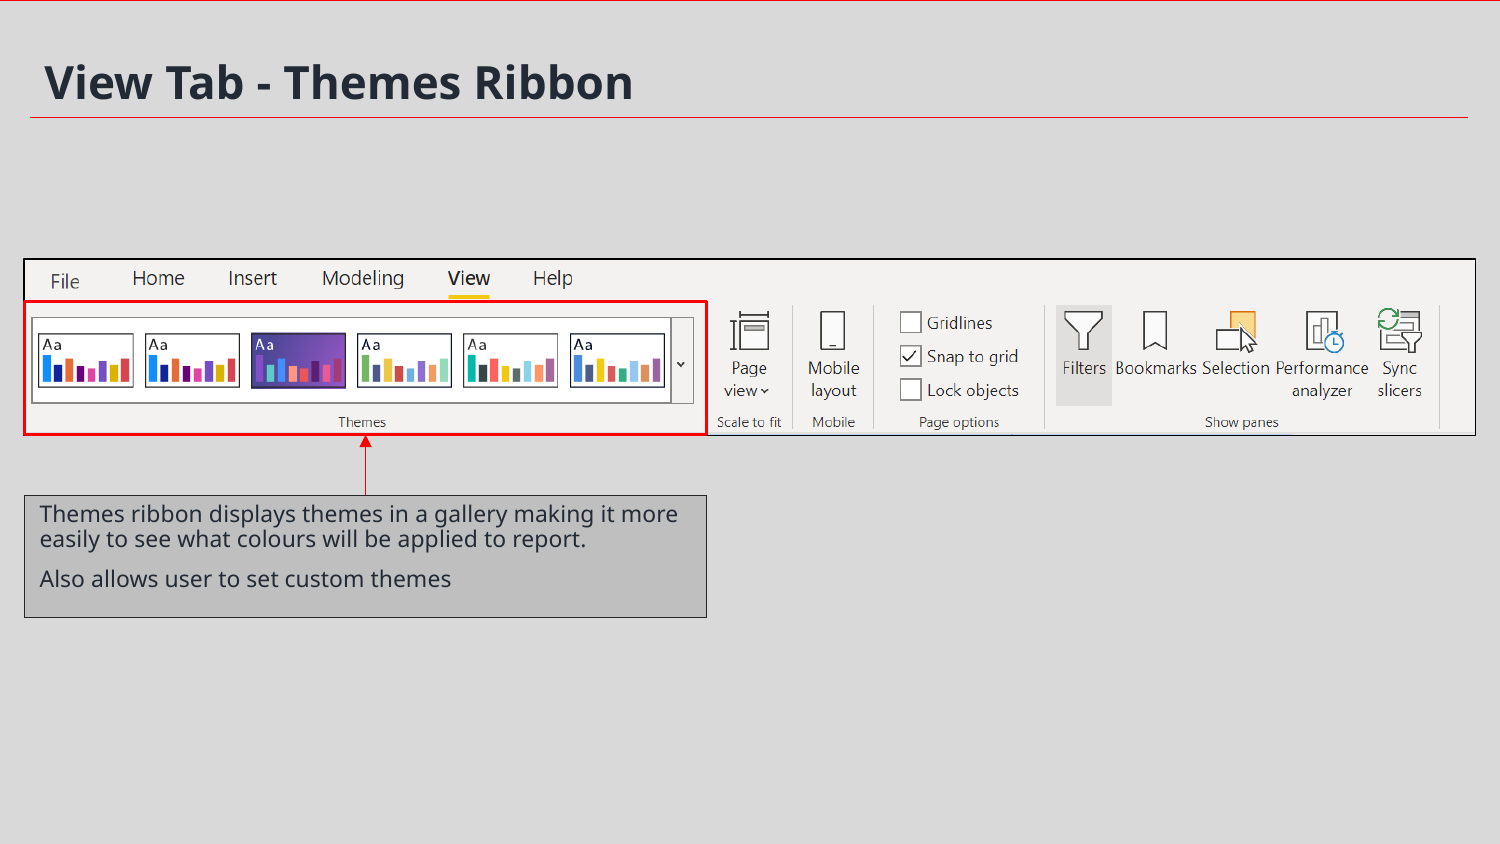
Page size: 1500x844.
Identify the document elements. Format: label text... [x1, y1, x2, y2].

picture [24, 259, 1475, 435]
text_box Themes ribbon displays themes in a gallery making it more easily to see what colours will be applied to report. Also allows user to set custom themes [24, 495, 707, 618]
list View Tab - Themes Ribbon [29, 32, 1468, 118]
